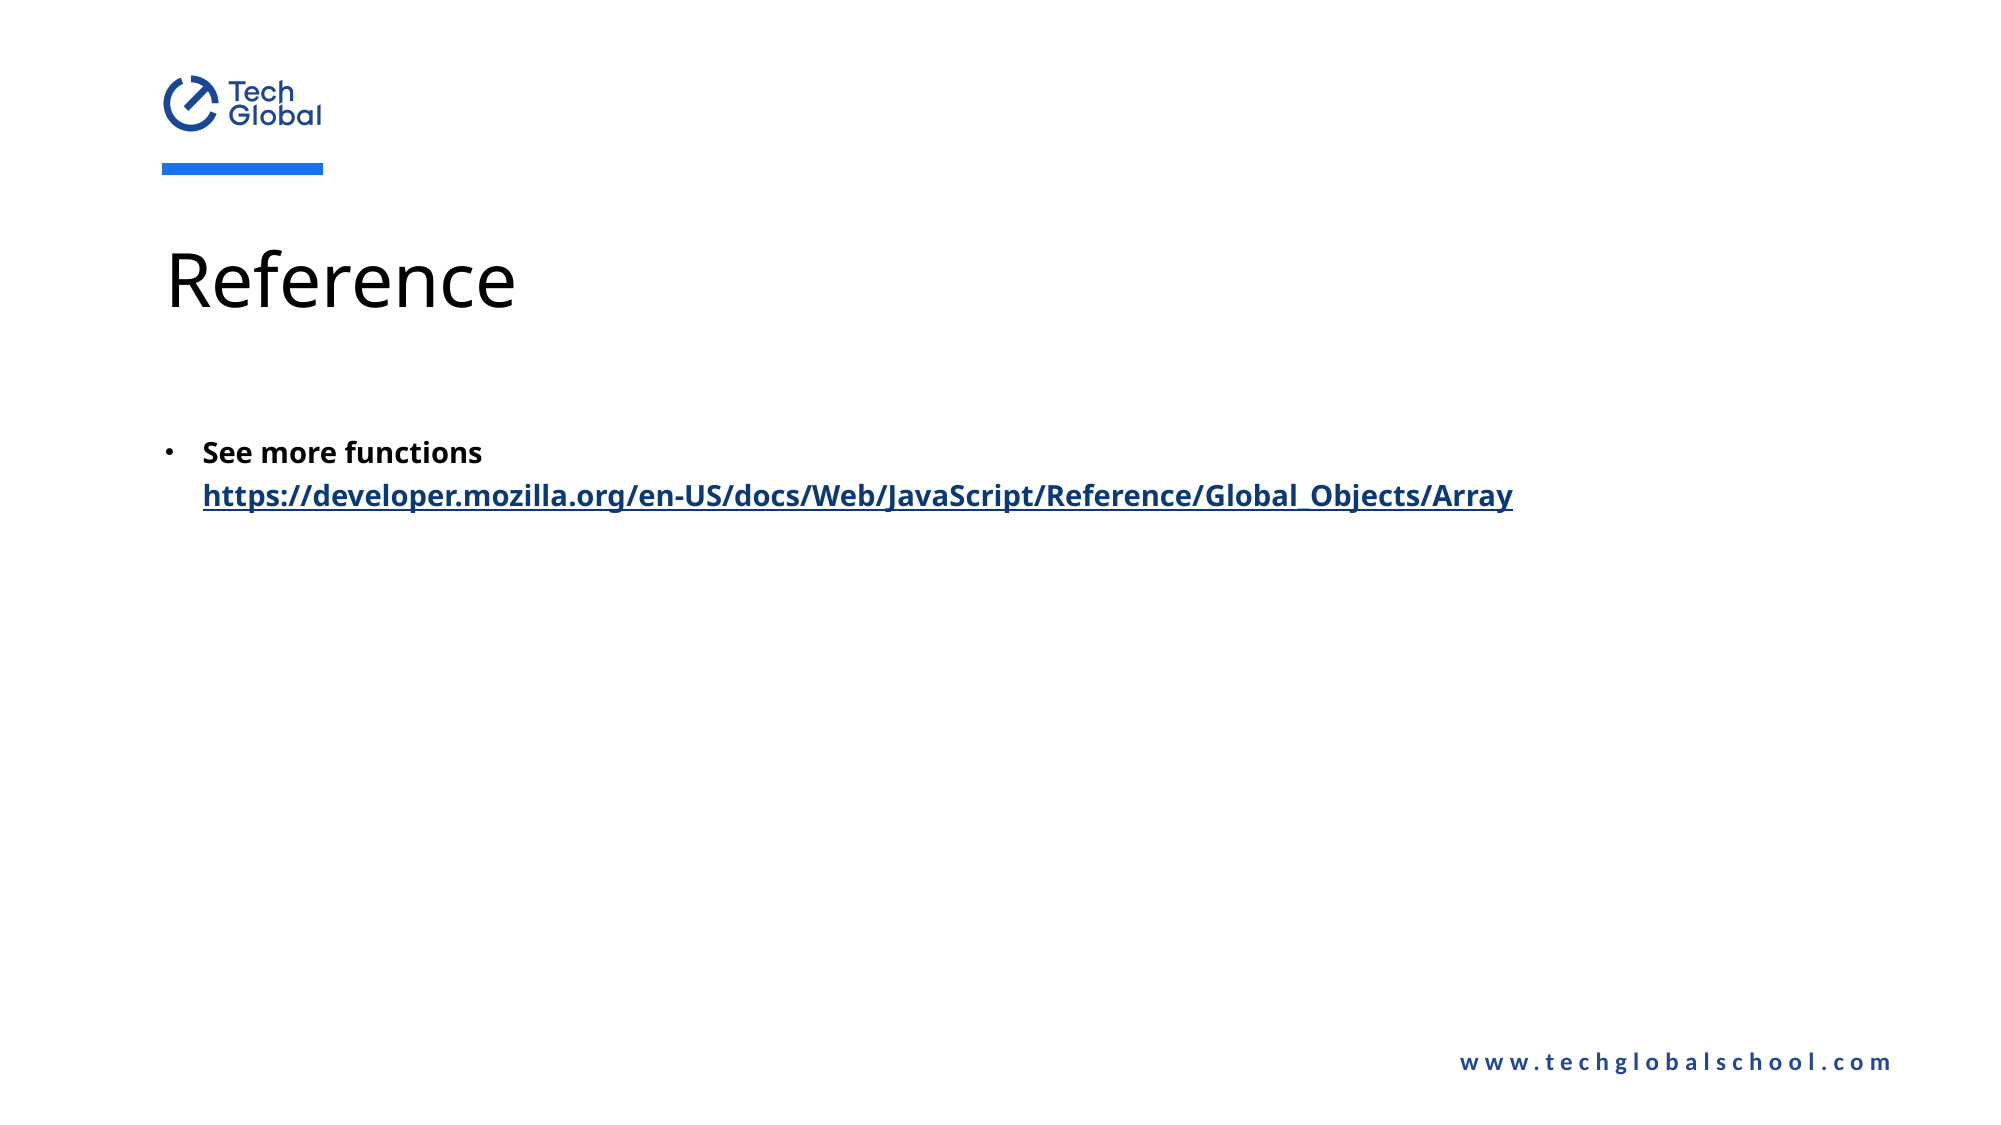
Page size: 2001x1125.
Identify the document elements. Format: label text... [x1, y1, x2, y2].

picture [149, 66, 334, 141]
list See more functions https://developer.mozilla.org/en-US/docs/Web/JavaScript/Reference/Global_Objects/Array [150, 419, 1798, 975]
slide_number www.techglobalschool.com [1444, 1020, 1915, 1101]
title Reference [150, 224, 1891, 420]
